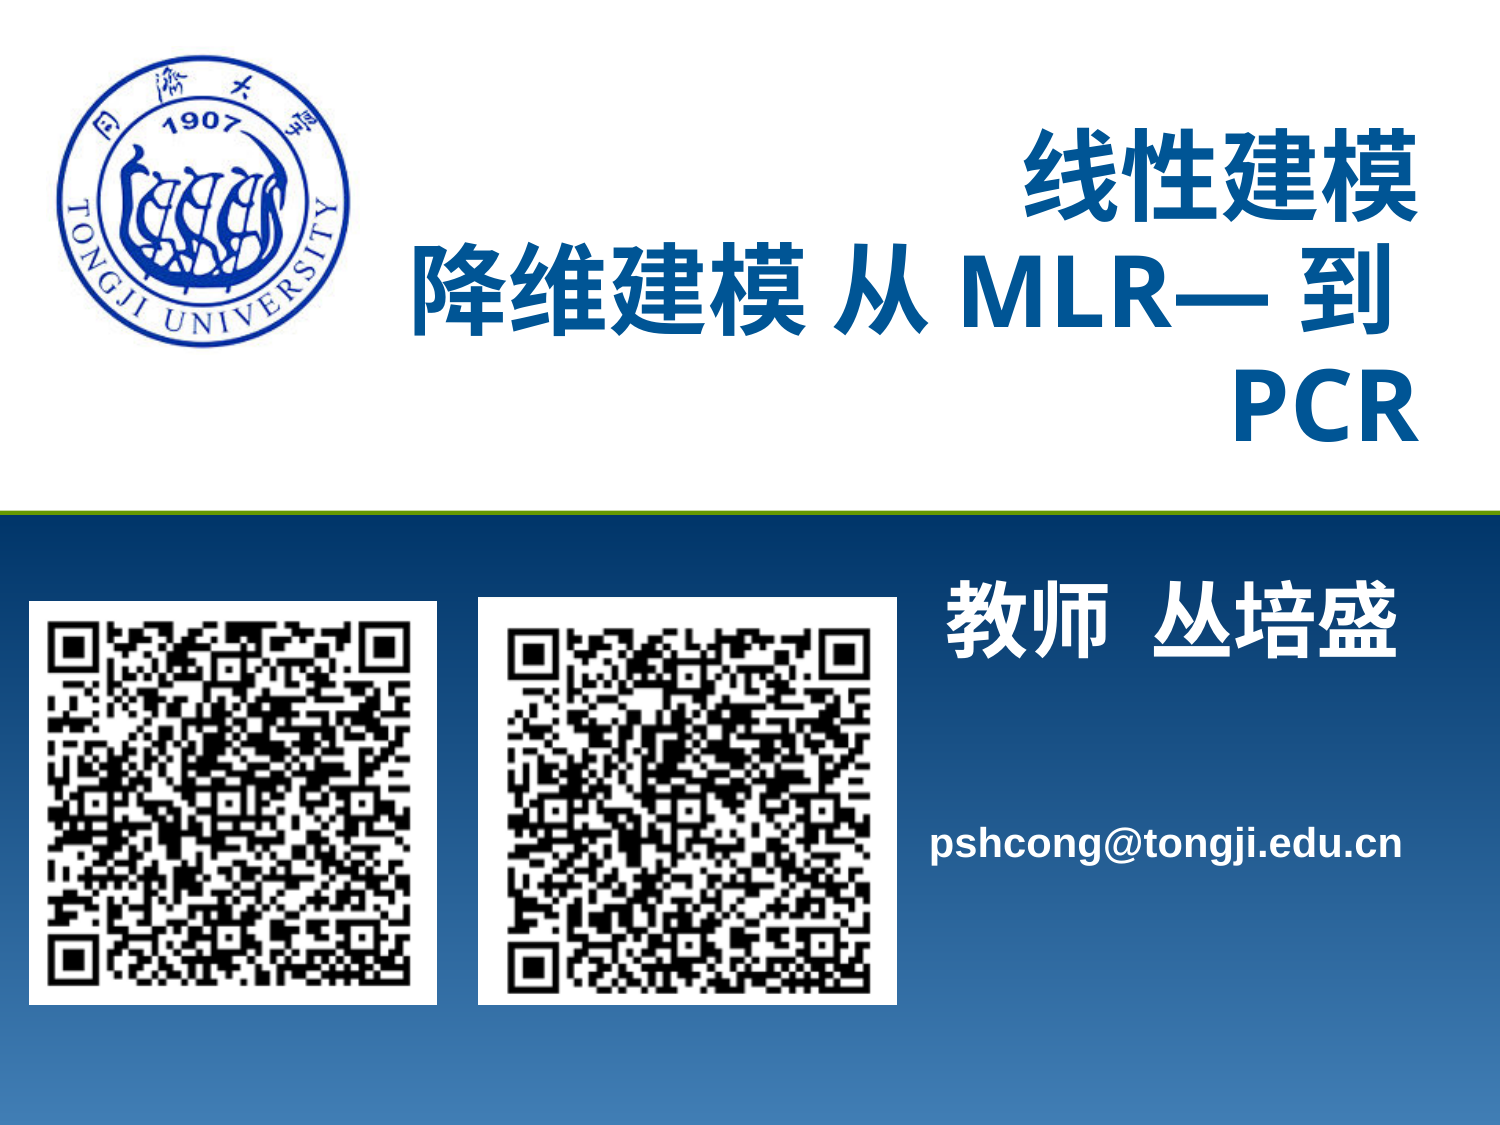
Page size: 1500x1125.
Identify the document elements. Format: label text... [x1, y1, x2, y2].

title 线性建模 降维建模 从MLR—到PCR [277, 172, 1436, 414]
picture [28, 600, 438, 1005]
picture [46, 46, 360, 355]
subtitle 教师 丛培盛 [561, 550, 1416, 729]
picture [478, 597, 898, 1005]
